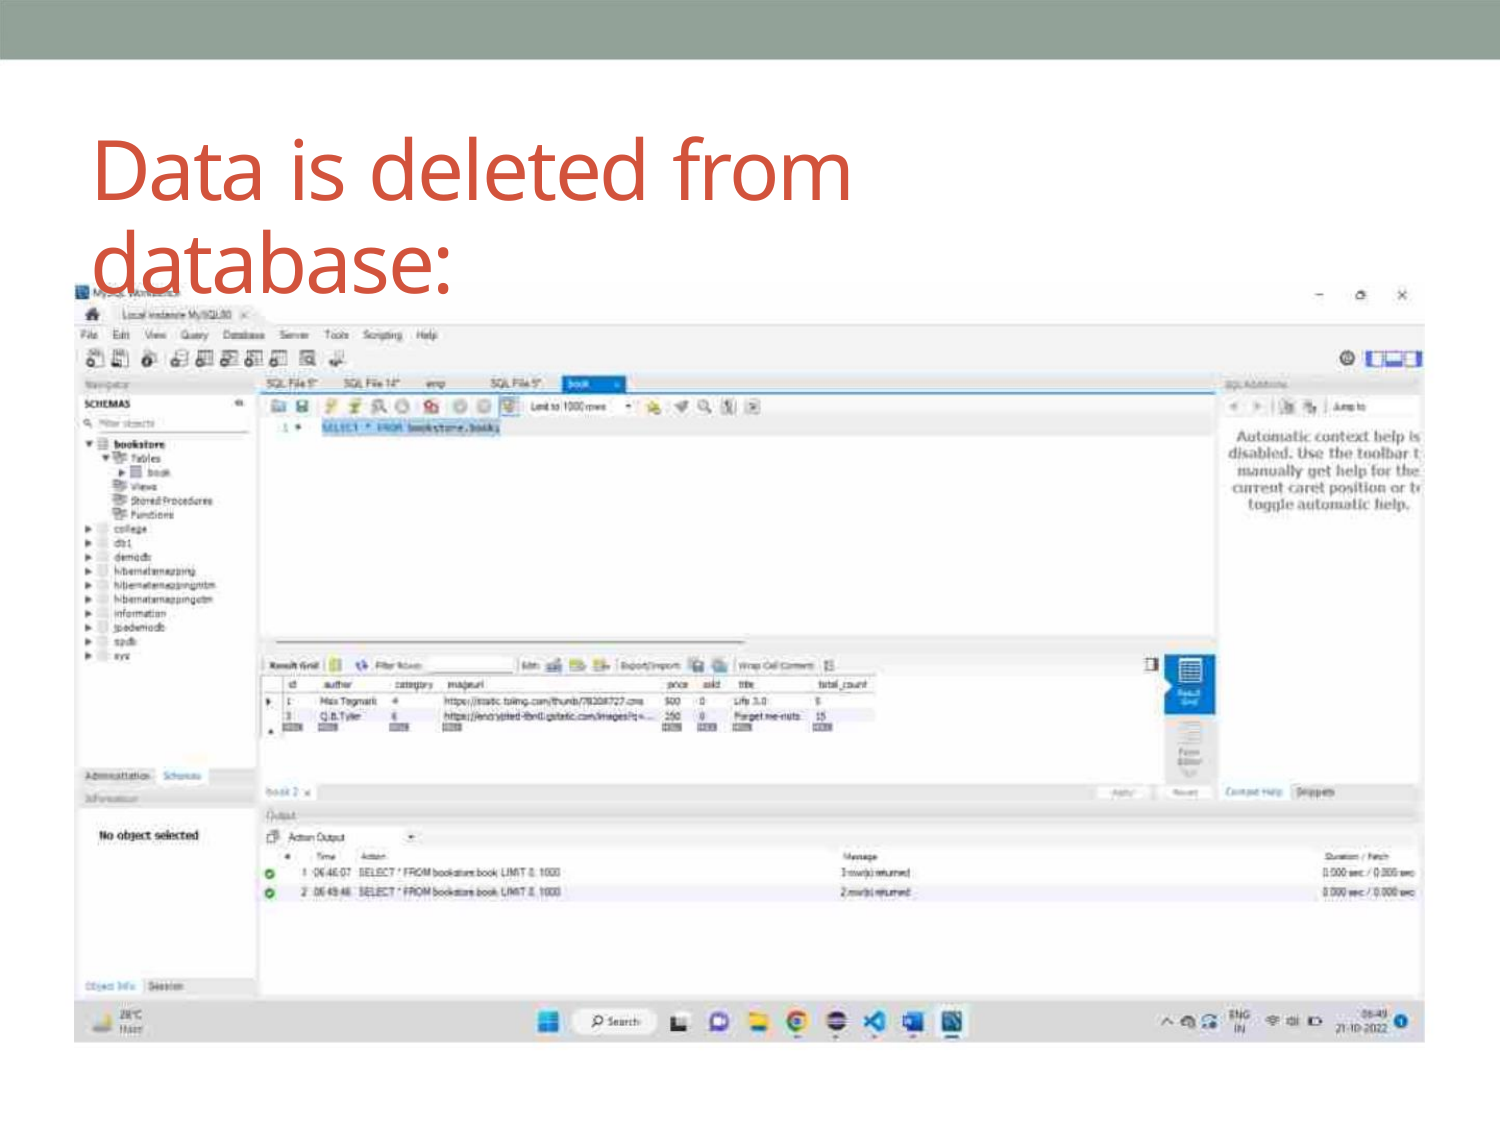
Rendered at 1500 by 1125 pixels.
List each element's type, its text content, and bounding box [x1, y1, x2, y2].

text_box [0, 0, 1500, 1125]
text_box Data is deleted from database: [90, 124, 1189, 311]
